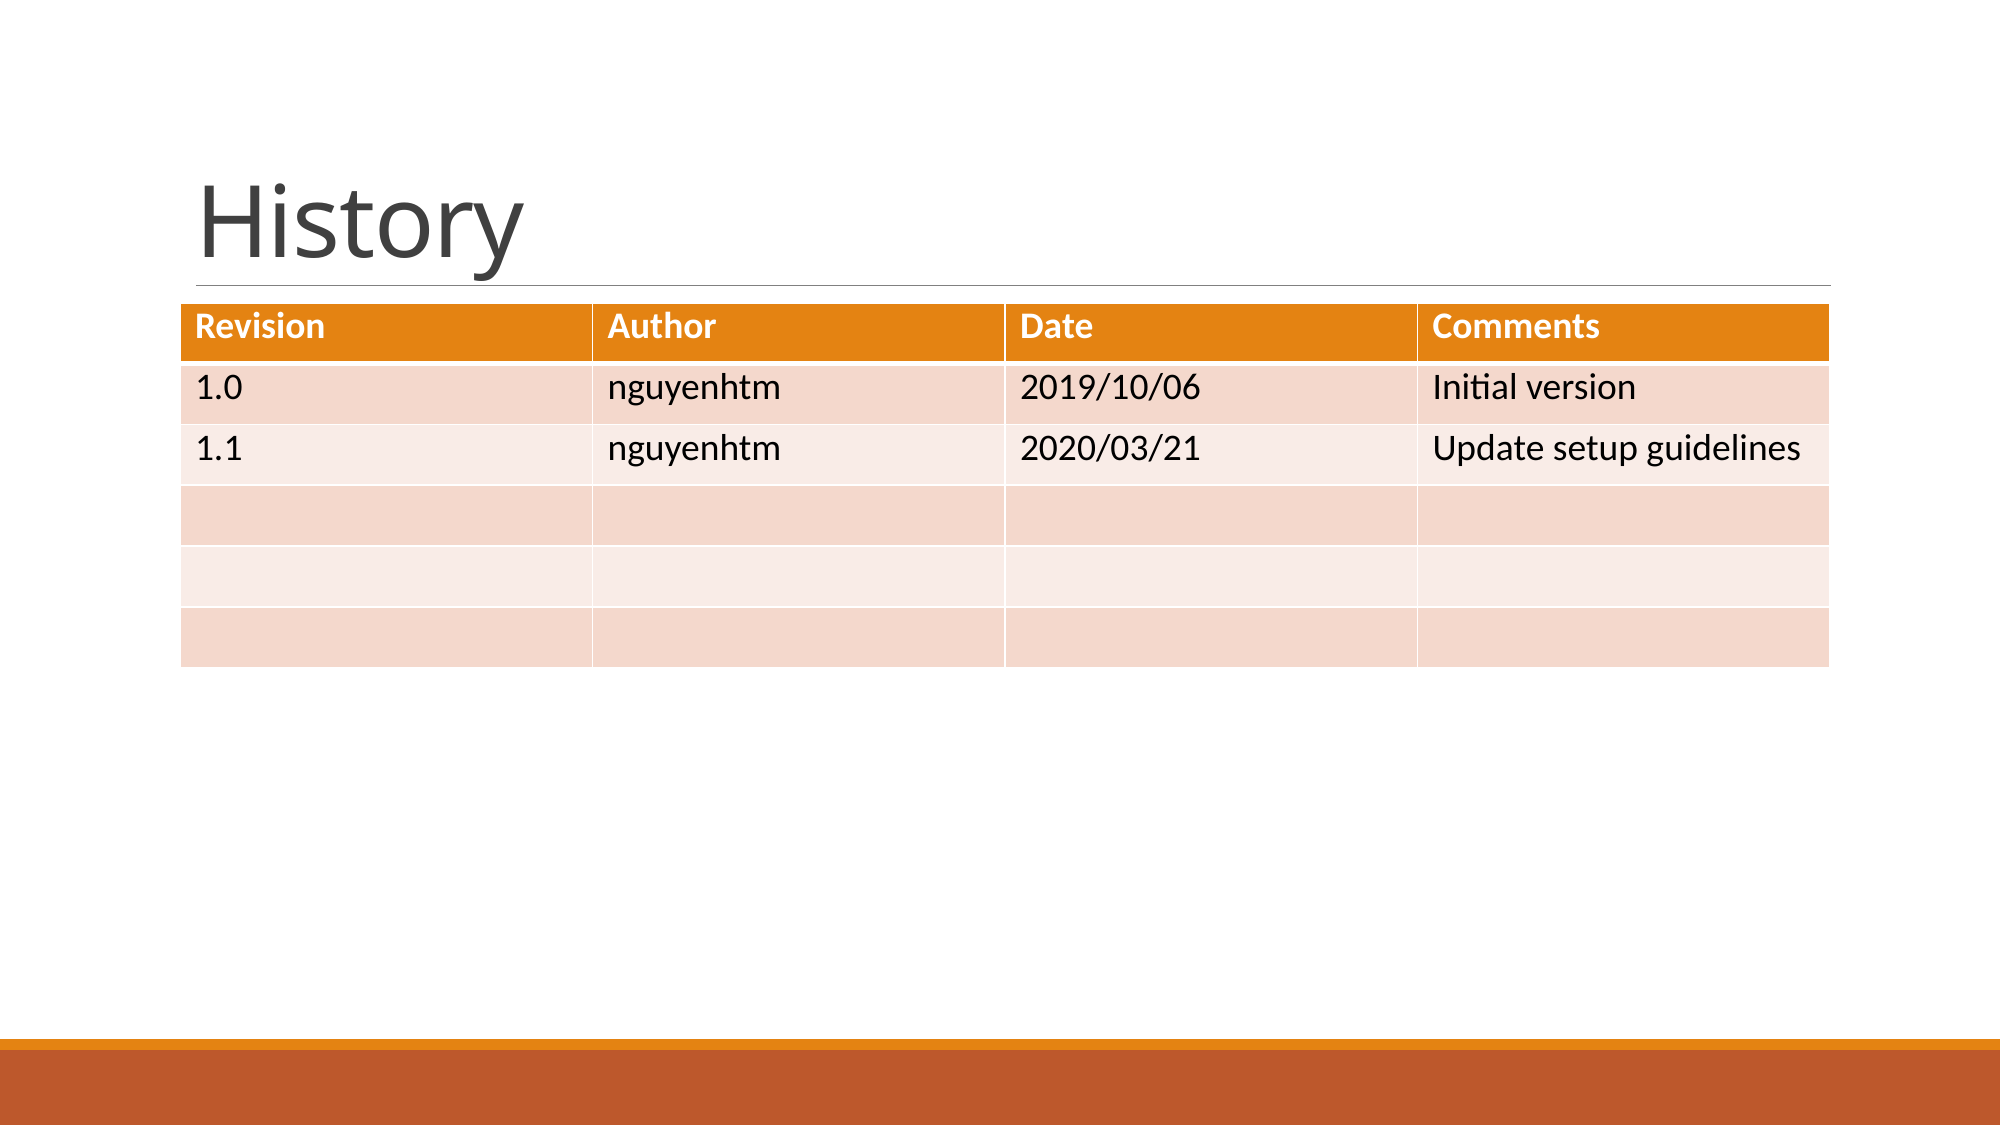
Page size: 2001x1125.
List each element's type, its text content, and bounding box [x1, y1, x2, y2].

table_header Author [593, 304, 1004, 361]
table_cell 2019/10/06 [1006, 366, 1417, 424]
table_header Revision [181, 304, 592, 361]
title History [180, 47, 1830, 285]
table_cell [593, 608, 1004, 667]
table_cell nguyenhtm [593, 366, 1004, 424]
table_header Date [1006, 304, 1417, 361]
table_cell 2020/03/21 [1006, 425, 1417, 484]
table_cell [1418, 486, 1829, 545]
table_cell [181, 486, 592, 545]
table_cell nguyenhtm [593, 425, 1004, 484]
table_cell [593, 486, 1004, 545]
table_cell Initial version [1418, 366, 1829, 424]
table_header Comments [1418, 304, 1829, 361]
table_cell 1.1 [181, 425, 592, 484]
table_cell Update setup guidelines [1418, 425, 1829, 484]
table_cell [181, 608, 592, 667]
table_cell 1.0 [181, 366, 592, 424]
table_cell [593, 547, 1004, 606]
table_cell [1418, 547, 1829, 606]
table_cell [1006, 486, 1417, 545]
table_cell [1418, 608, 1829, 667]
table_cell [181, 547, 592, 606]
table_cell [1006, 547, 1417, 606]
table_cell [1006, 608, 1417, 667]
